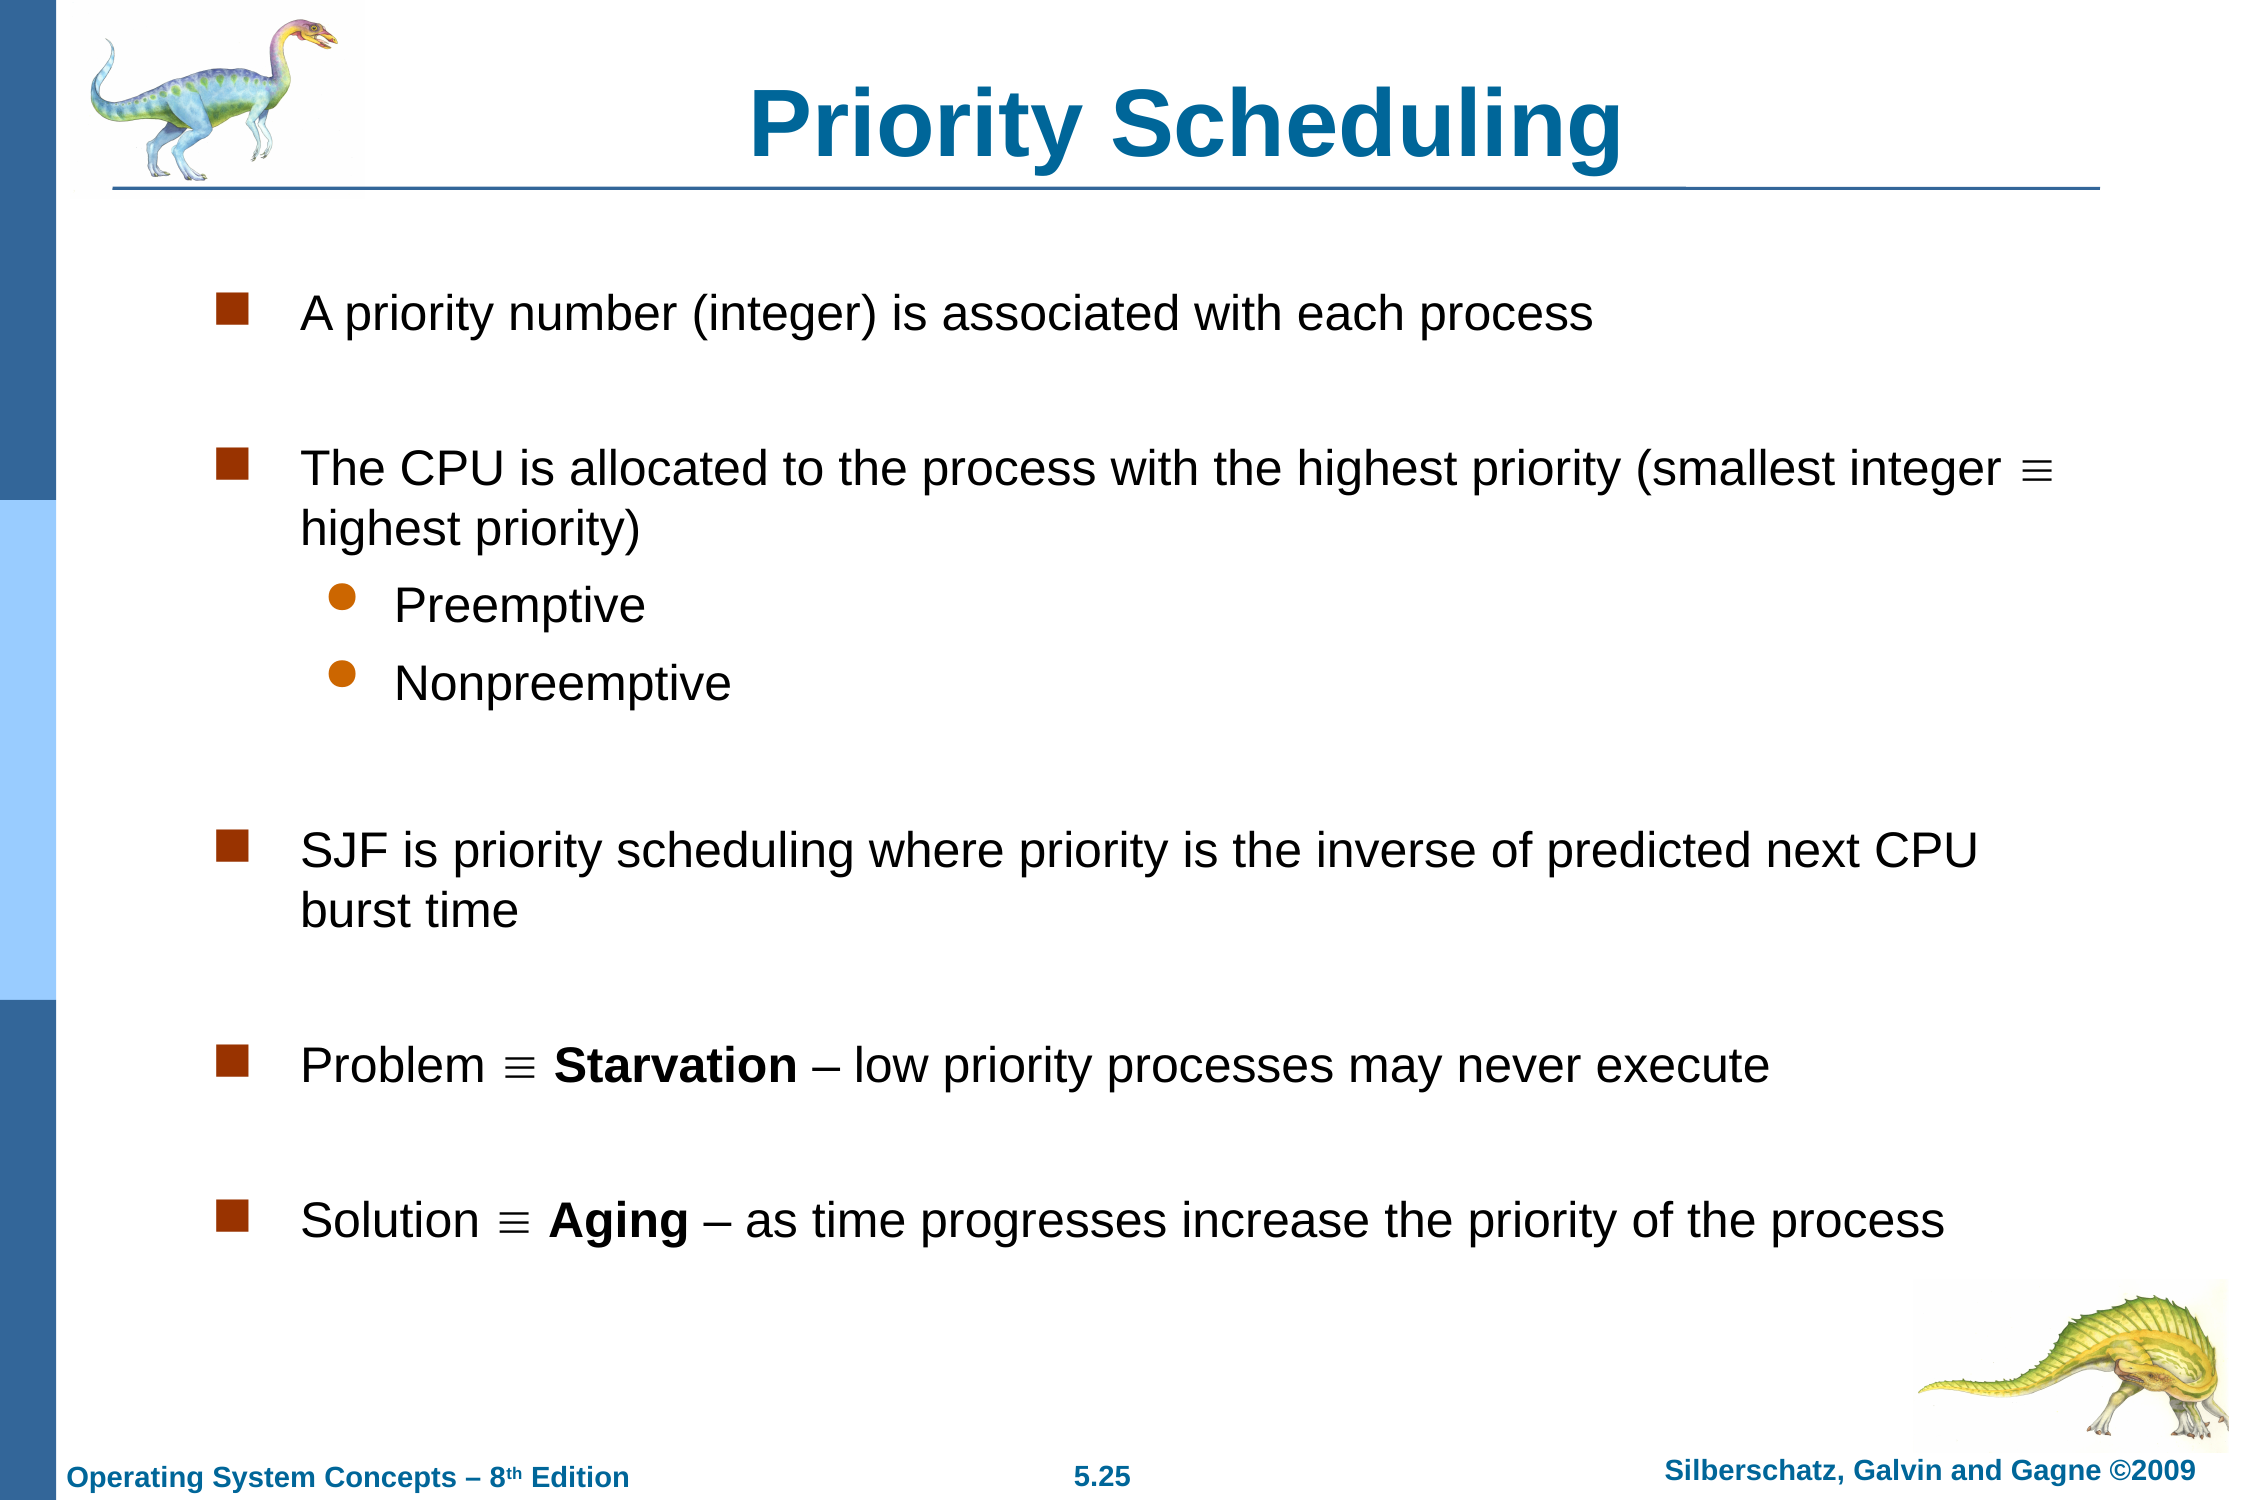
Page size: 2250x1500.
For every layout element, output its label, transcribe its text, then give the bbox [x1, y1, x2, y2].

title Priority Scheduling [236, 60, 2138, 187]
list A priority number (integer) is associated with each process The CPU is allocated to the process with the highest priority (smallest integer  highest priority) Preemptive Nonpreemptive SJF is priority scheduling where priority is the inverse of predicted next CPU burst time Problem  Starvation – low priority processes may never execute Solution  Aging – as time progresses increase the priority of the process [198, 269, 2097, 1296]
picture [70, 0, 365, 199]
picture [1913, 1279, 2229, 1453]
